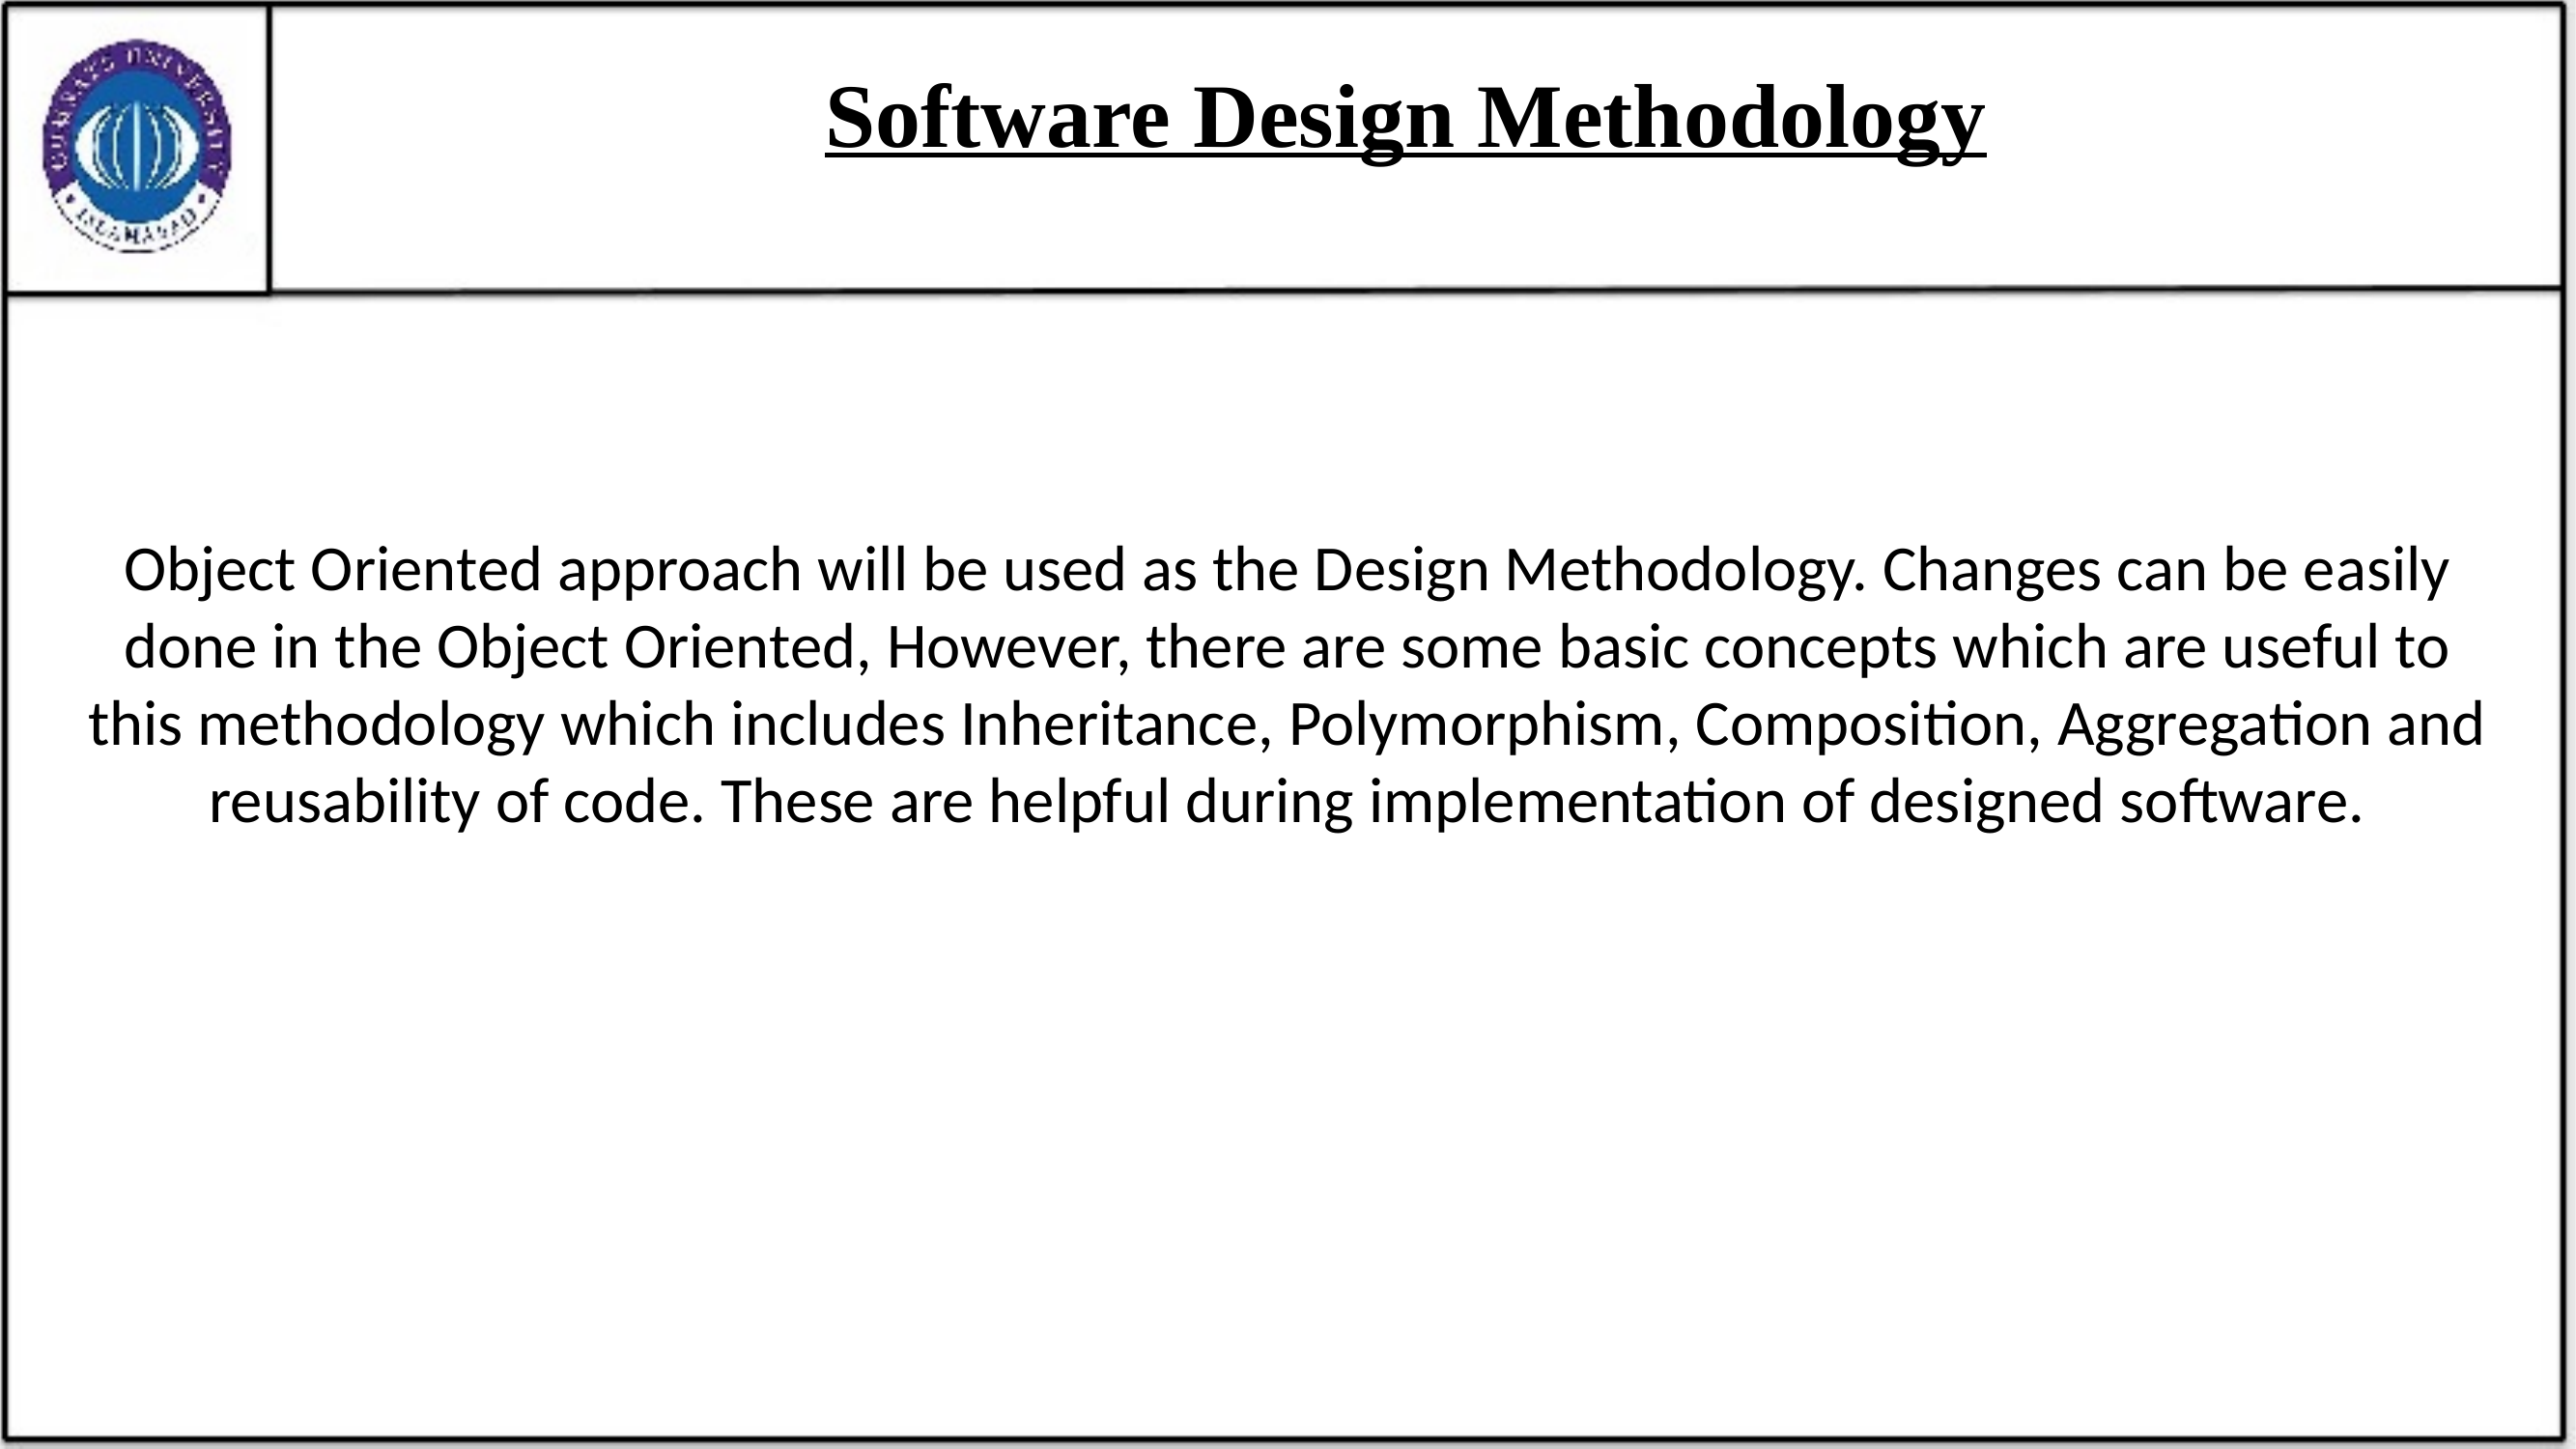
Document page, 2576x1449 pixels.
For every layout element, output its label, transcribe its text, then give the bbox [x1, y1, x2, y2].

title Software Design Methodology [425, 48, 2387, 230]
picture [0, 0, 2576, 1449]
text_box Object Oriented approach will be used as the Design Methodology. Changes can be easily done in the Object Oriented, However, there are some basic concepts which are useful to this methodology which includes Inheritance, Polymorphism, Composition, Aggregation and reusability of code. These are helpful during implementation of designed software. [56, 337, 2520, 1401]
